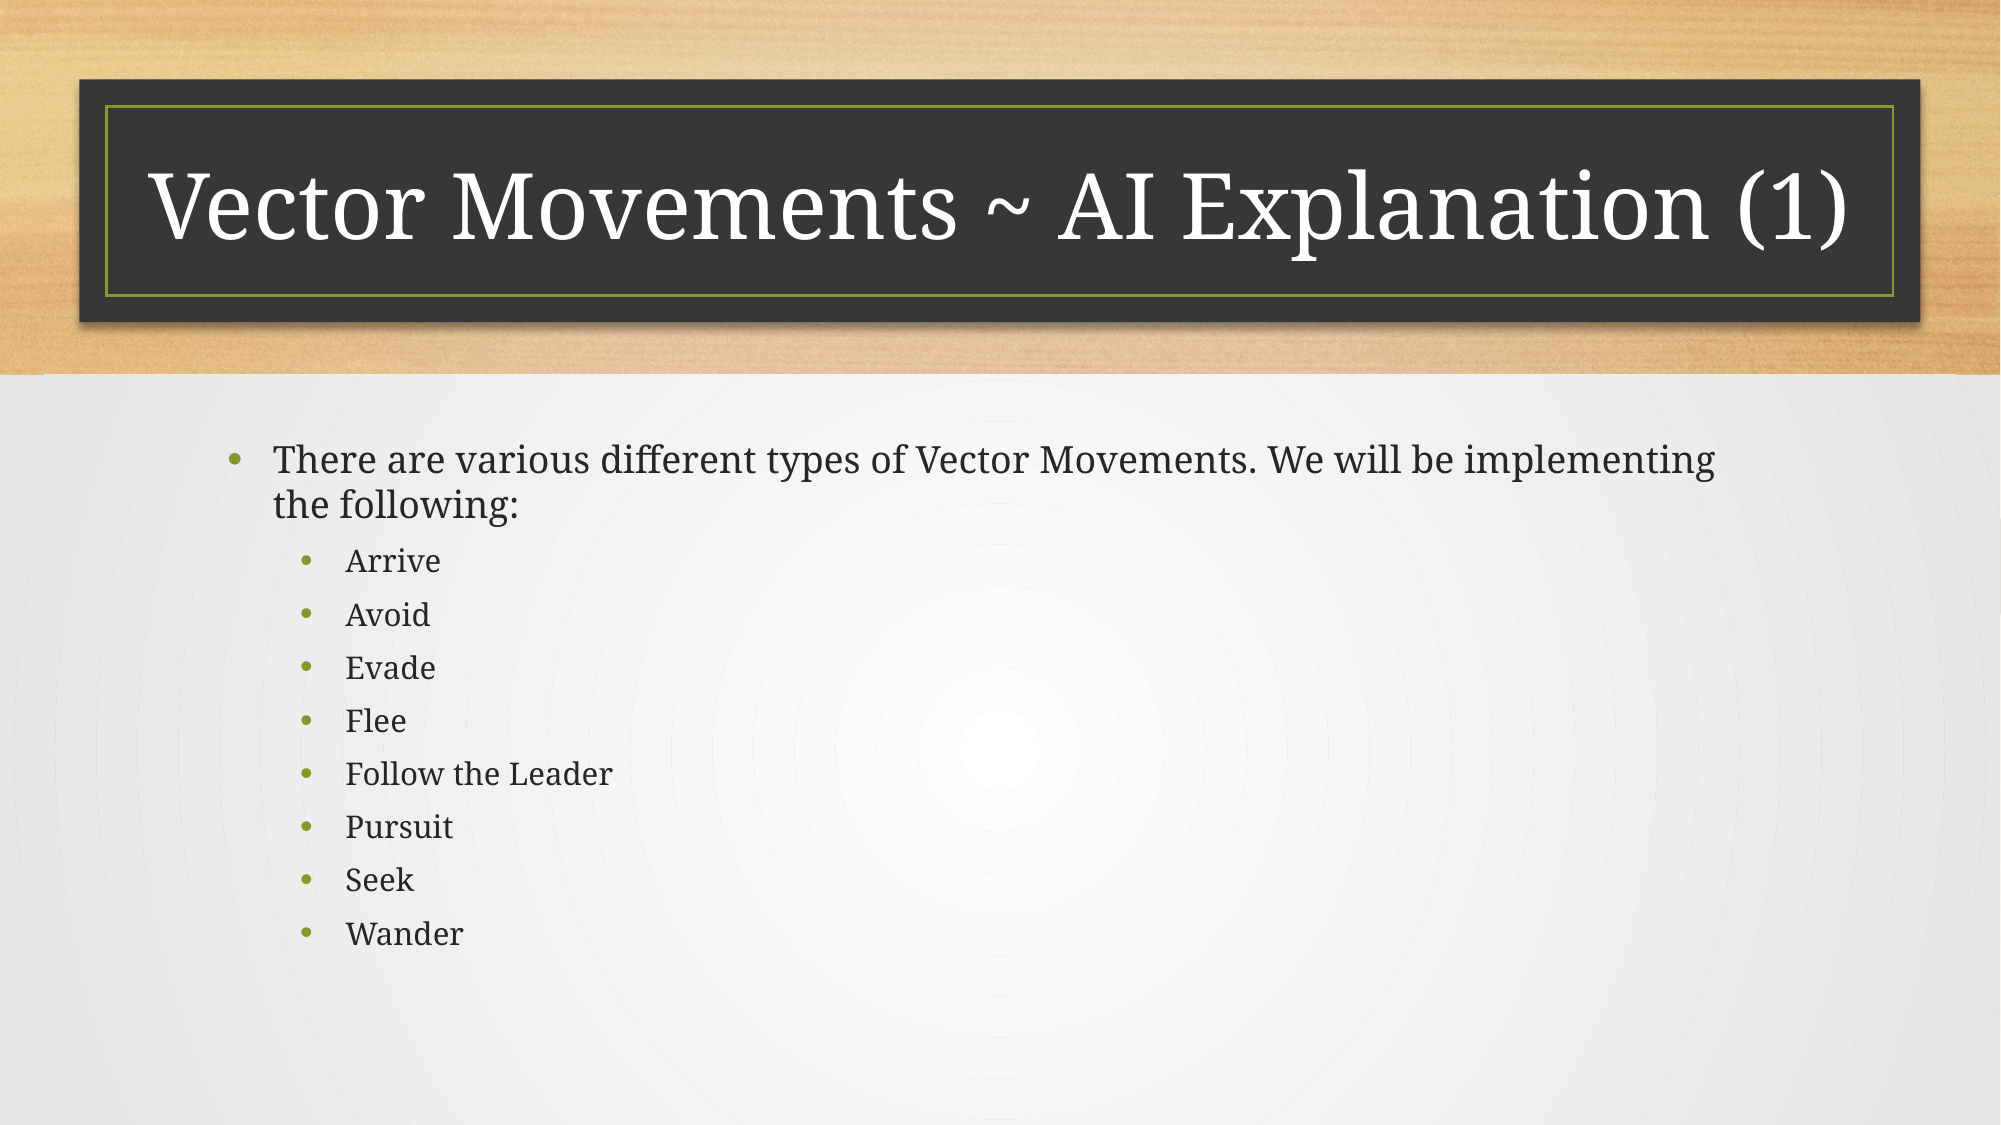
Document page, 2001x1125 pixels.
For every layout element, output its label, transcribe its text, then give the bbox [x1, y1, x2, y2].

text_box [106, 106, 1894, 296]
text_box [78, 78, 1922, 323]
text_box [0, 374, 2000, 1125]
list There are various different types of Vector Movements. We will be implementing the following: Arrive Avoid Evade Flee Follow the Leader Pursuit Seek Wander [212, 428, 1788, 964]
text_box [0, 0, 2000, 374]
